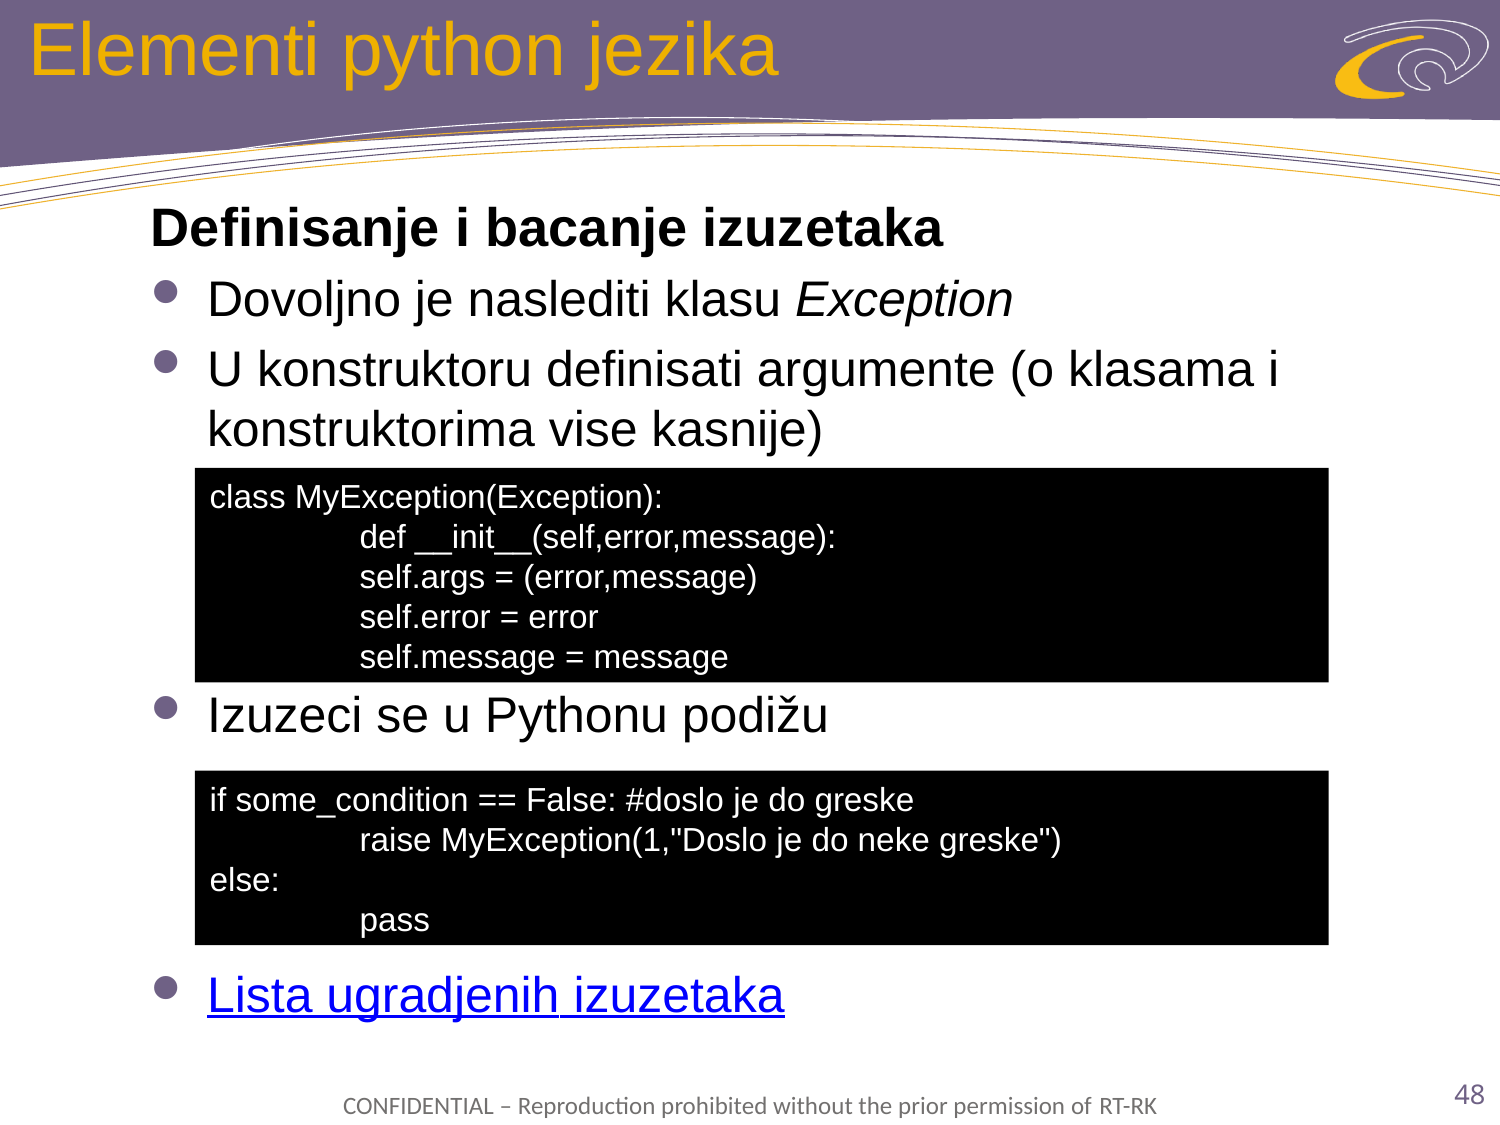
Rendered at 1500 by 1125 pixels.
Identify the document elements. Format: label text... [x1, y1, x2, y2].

text_box if some_condition == False: #doslo je do greske raise MyException(1,"Doslo je do neke greske") else: pass [194, 770, 1329, 946]
title Elementi python jezika [13, 0, 1313, 119]
list Definisanje i bacanje izuzetaka Dovoljno je naslediti klasu Exception U konstruktoru definisati argumente (o klasama i konstruktorima vise kasnije) Izuzeci se u Pythonu podižu Lista ugradjenih izuzetaka [135, 184, 1365, 1095]
picture [1322, 0, 1500, 102]
text_box class MyException(Exception): def __init__(self,error,message): self.args = (error,message) self.error = error self.message = message [194, 467, 1329, 683]
